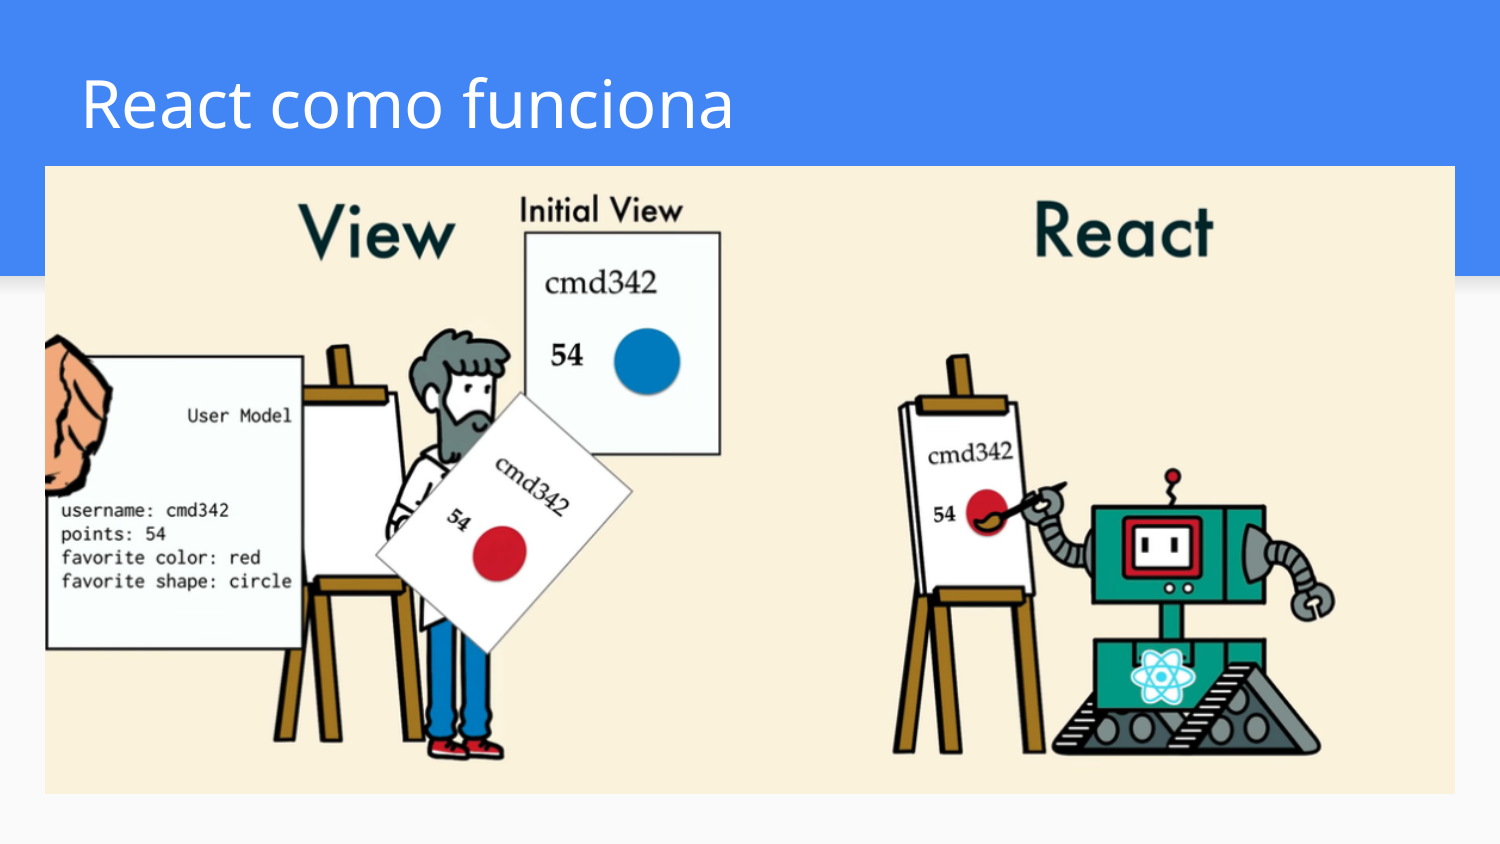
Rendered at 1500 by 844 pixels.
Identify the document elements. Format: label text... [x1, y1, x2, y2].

picture [44, 166, 1456, 794]
title React como funciona [64, 31, 1414, 158]
